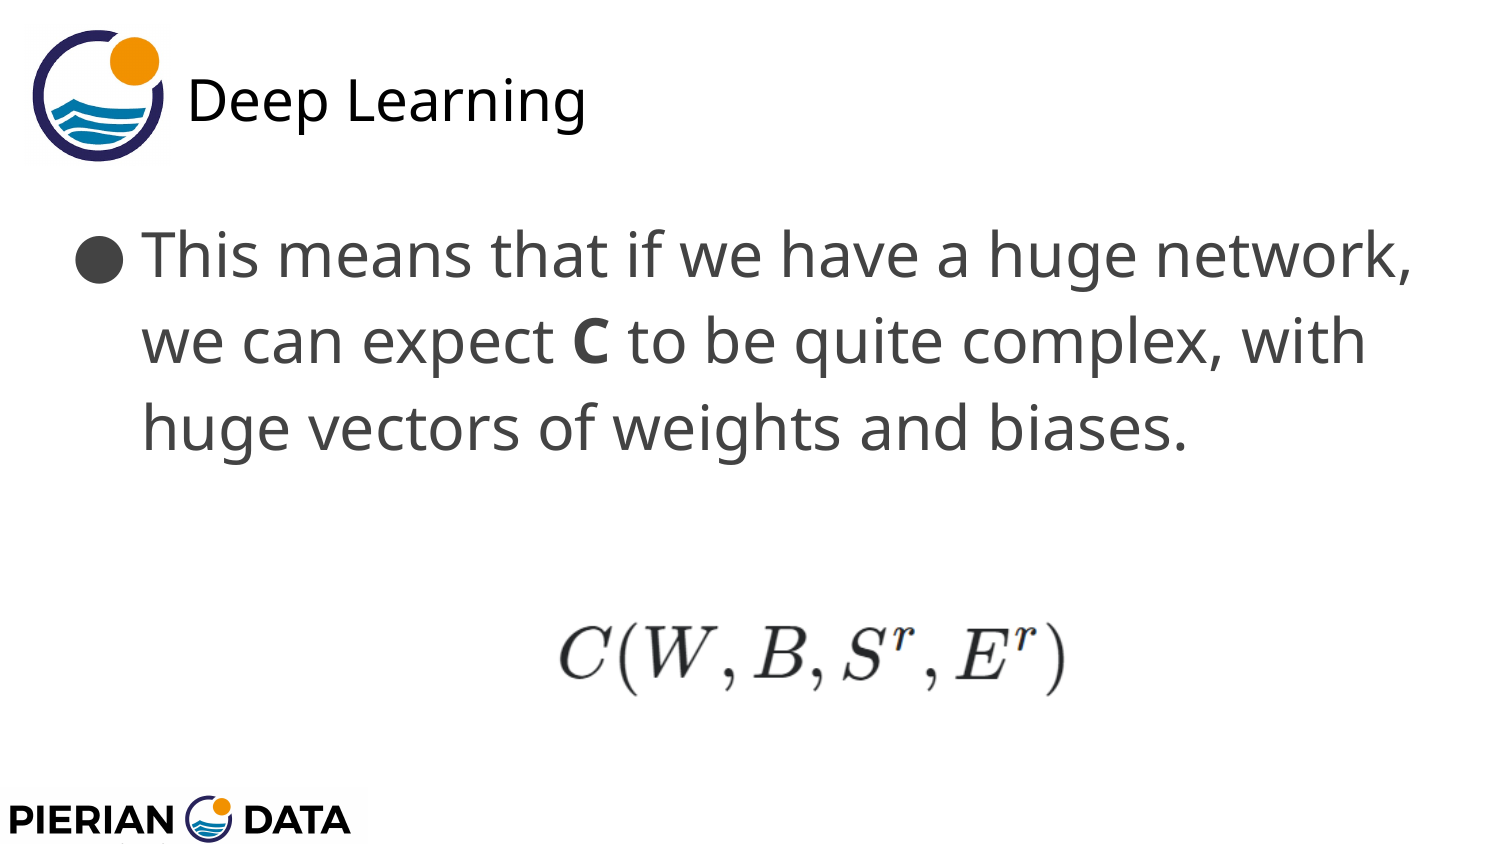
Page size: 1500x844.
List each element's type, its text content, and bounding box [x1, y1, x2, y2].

title Deep Learning [176, 48, 1449, 143]
picture [540, 580, 1080, 720]
picture [0, 787, 368, 844]
picture [24, 24, 172, 167]
list This means that if we have a huge network, we can expect C to be quite complex, with huge vectors of weights and biases. [51, 189, 1449, 655]
